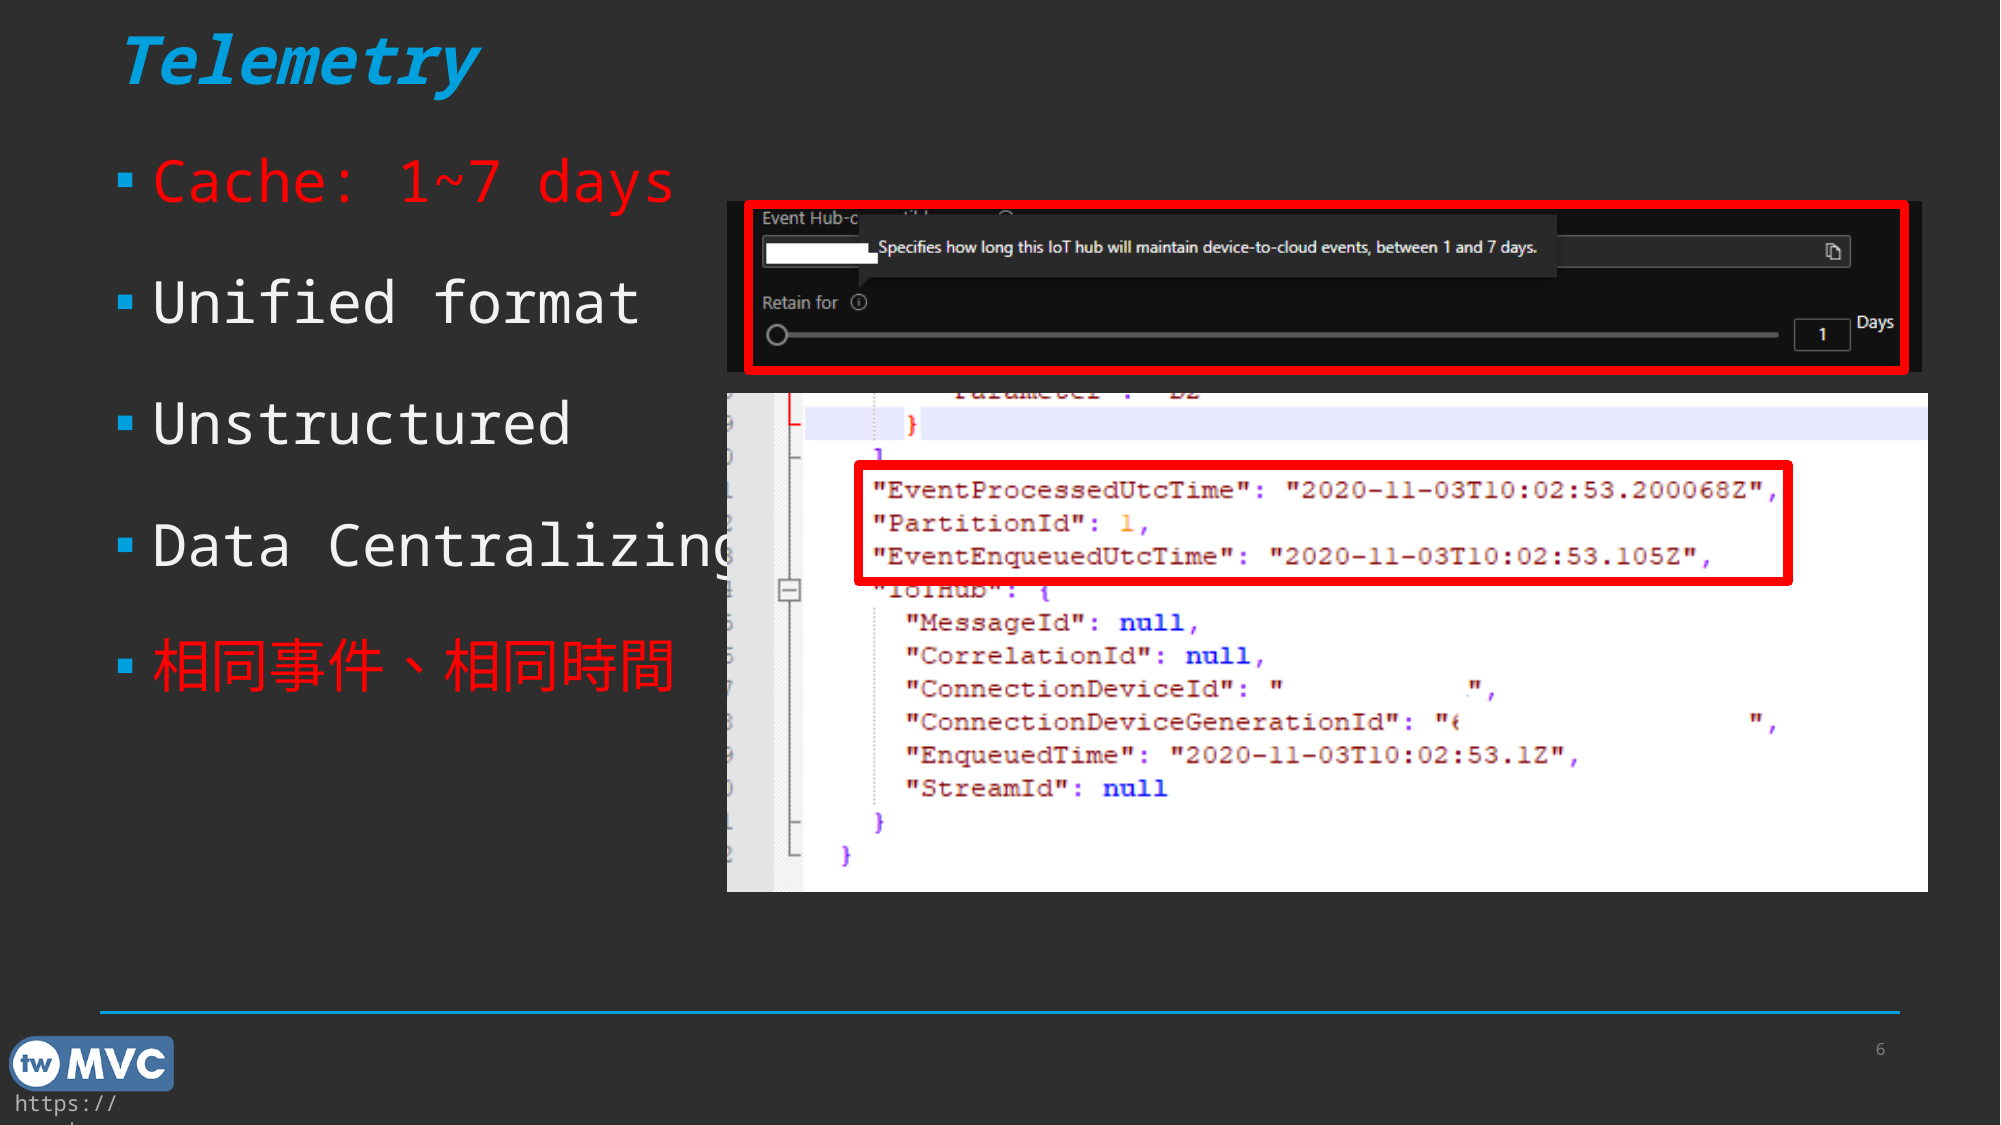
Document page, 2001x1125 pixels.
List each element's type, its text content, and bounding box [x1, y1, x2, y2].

picture [0, 972, 182, 1125]
slide_number 6 [1749, 1031, 1901, 1069]
picture [727, 393, 1929, 893]
picture [727, 201, 1922, 373]
title Telemetry [99, 19, 1904, 122]
list Cache: 1~7 days Unified format Unstructured Data Centralizing 相同事件、相同時間 [99, 122, 2000, 952]
